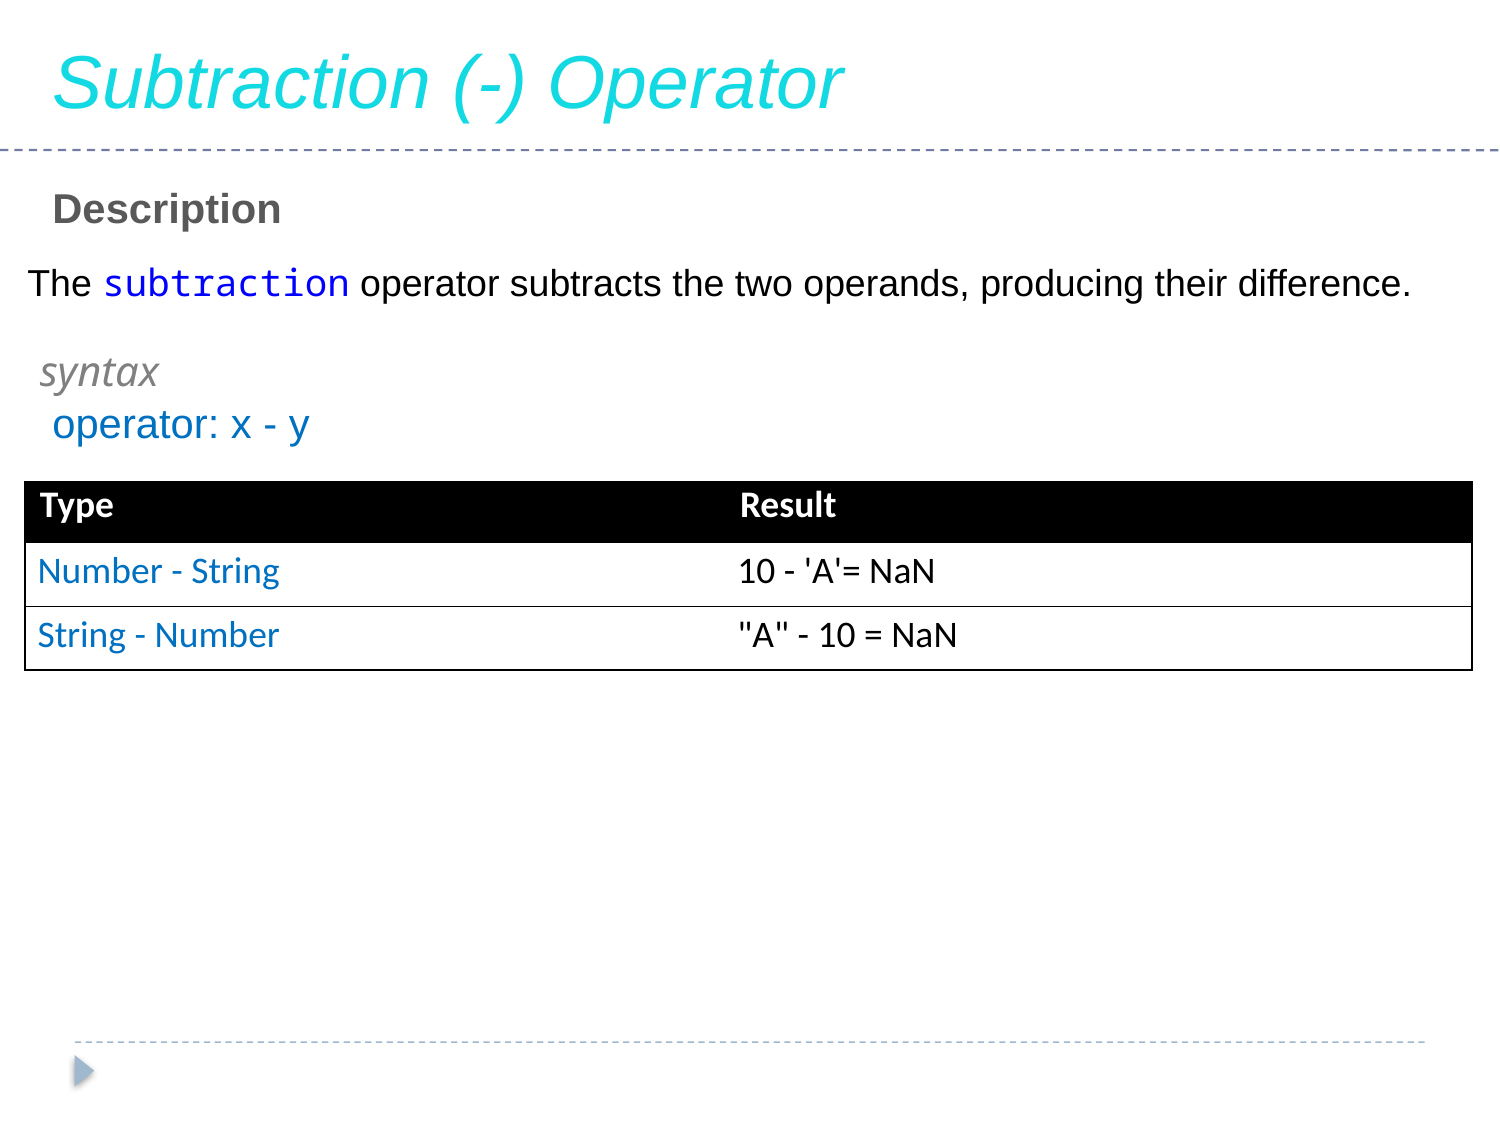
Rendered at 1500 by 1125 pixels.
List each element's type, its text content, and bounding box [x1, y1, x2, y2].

table_cell Number - String [26, 543, 725, 606]
table_cell 10 - 'A'= NaN [725, 543, 1471, 606]
text_box syntax [24, 337, 1475, 403]
table_cell "A" - 10 = NaN [725, 607, 1471, 669]
text_box Description [37, 174, 1450, 240]
table_cell String - Number [26, 607, 725, 669]
table_header Type [26, 482, 725, 542]
text_box The subtraction operator subtracts the two operands, producing their difference. [12, 251, 1500, 312]
text_box operator: x - y [37, 403, 1463, 455]
table_header Result [725, 482, 1471, 542]
text_box Subtraction (-) Operator [37, 26, 1450, 131]
